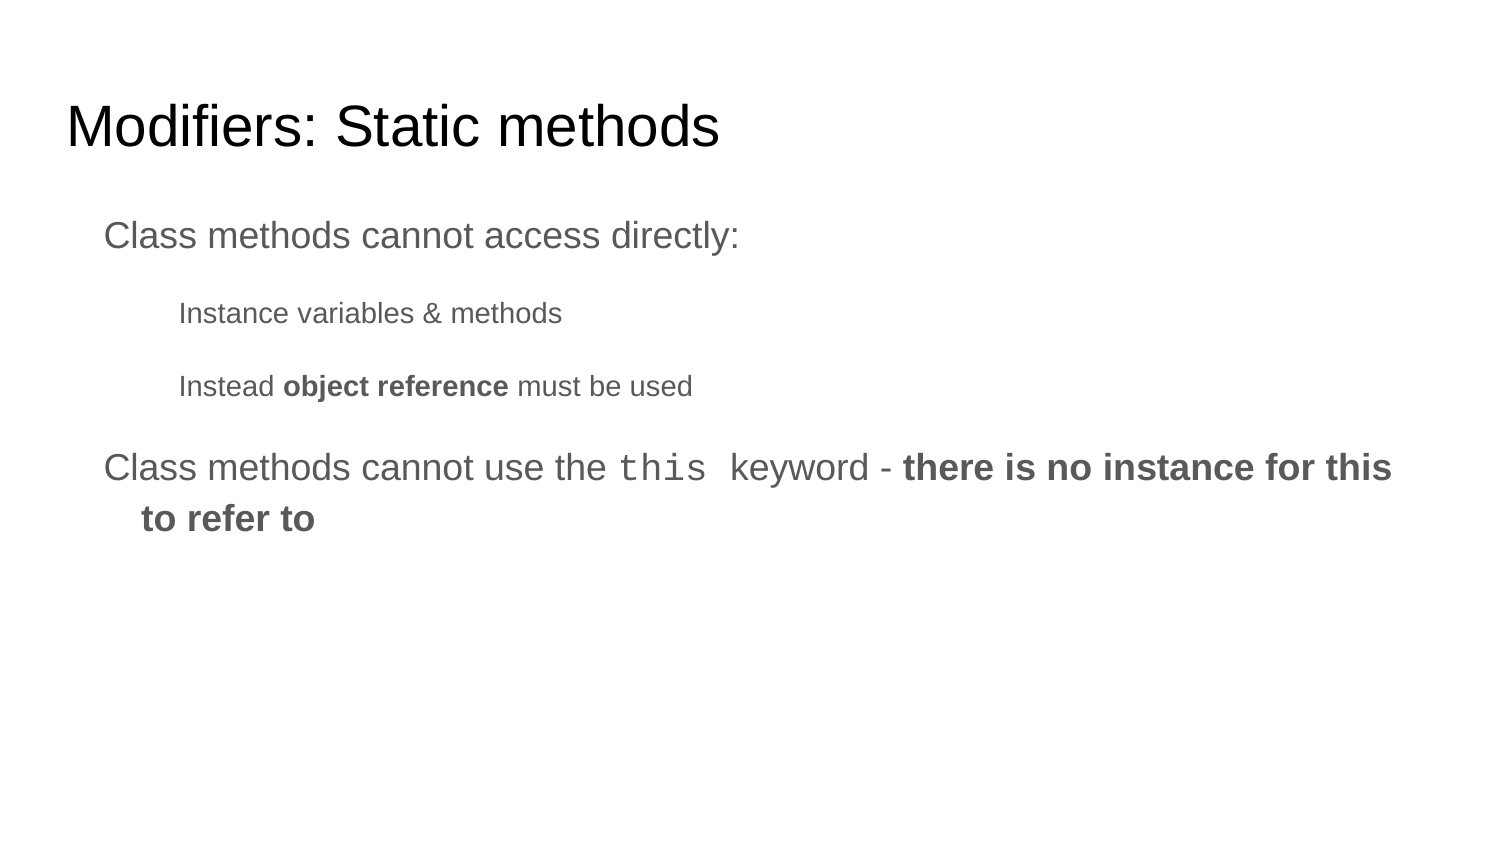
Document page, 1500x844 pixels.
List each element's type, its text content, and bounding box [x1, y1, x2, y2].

title Modifiers: Static methods [51, 72, 1449, 167]
list Class methods cannot access directly: Instance variables & methods Instead object reference must be used Class methods cannot use the this keyword - there is no instance for this to refer to [51, 189, 1449, 750]
